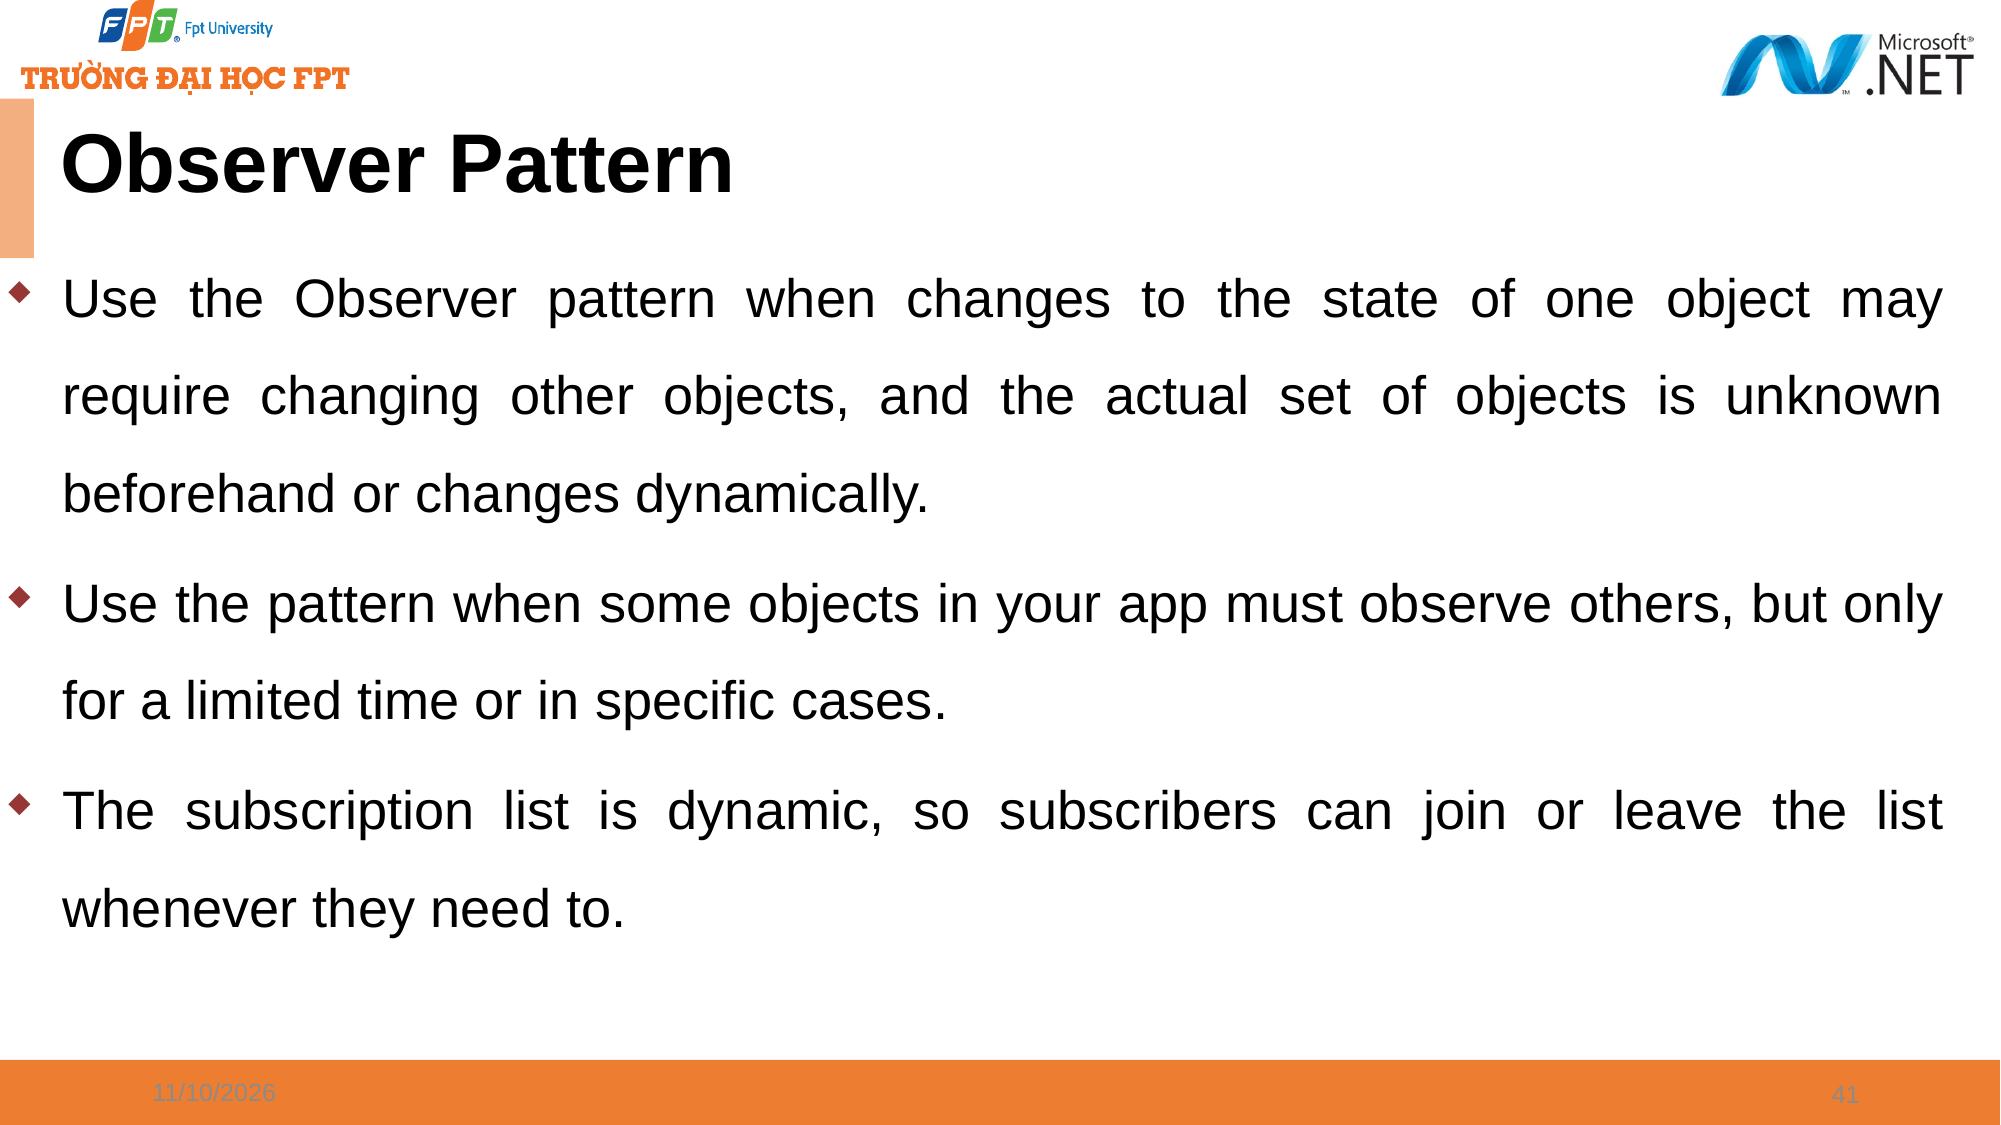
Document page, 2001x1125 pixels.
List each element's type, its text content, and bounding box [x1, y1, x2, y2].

picture [1685, 0, 2001, 129]
slide_number 41 [1424, 1063, 1875, 1123]
text_box Use the Observer pattern when changes to the state of one object may require changing other objects, and the actual set of objects is unknown beforehand or changes dynamically. Use the pattern when some objects in your app must observe others, but only for a limited time or in specific cases. The subscription list is dynamic, so subscribers can join or leave the list whenever they need to. [0, 223, 1961, 1011]
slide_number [137, 1061, 588, 1122]
title Observer Pattern [45, 118, 1875, 213]
